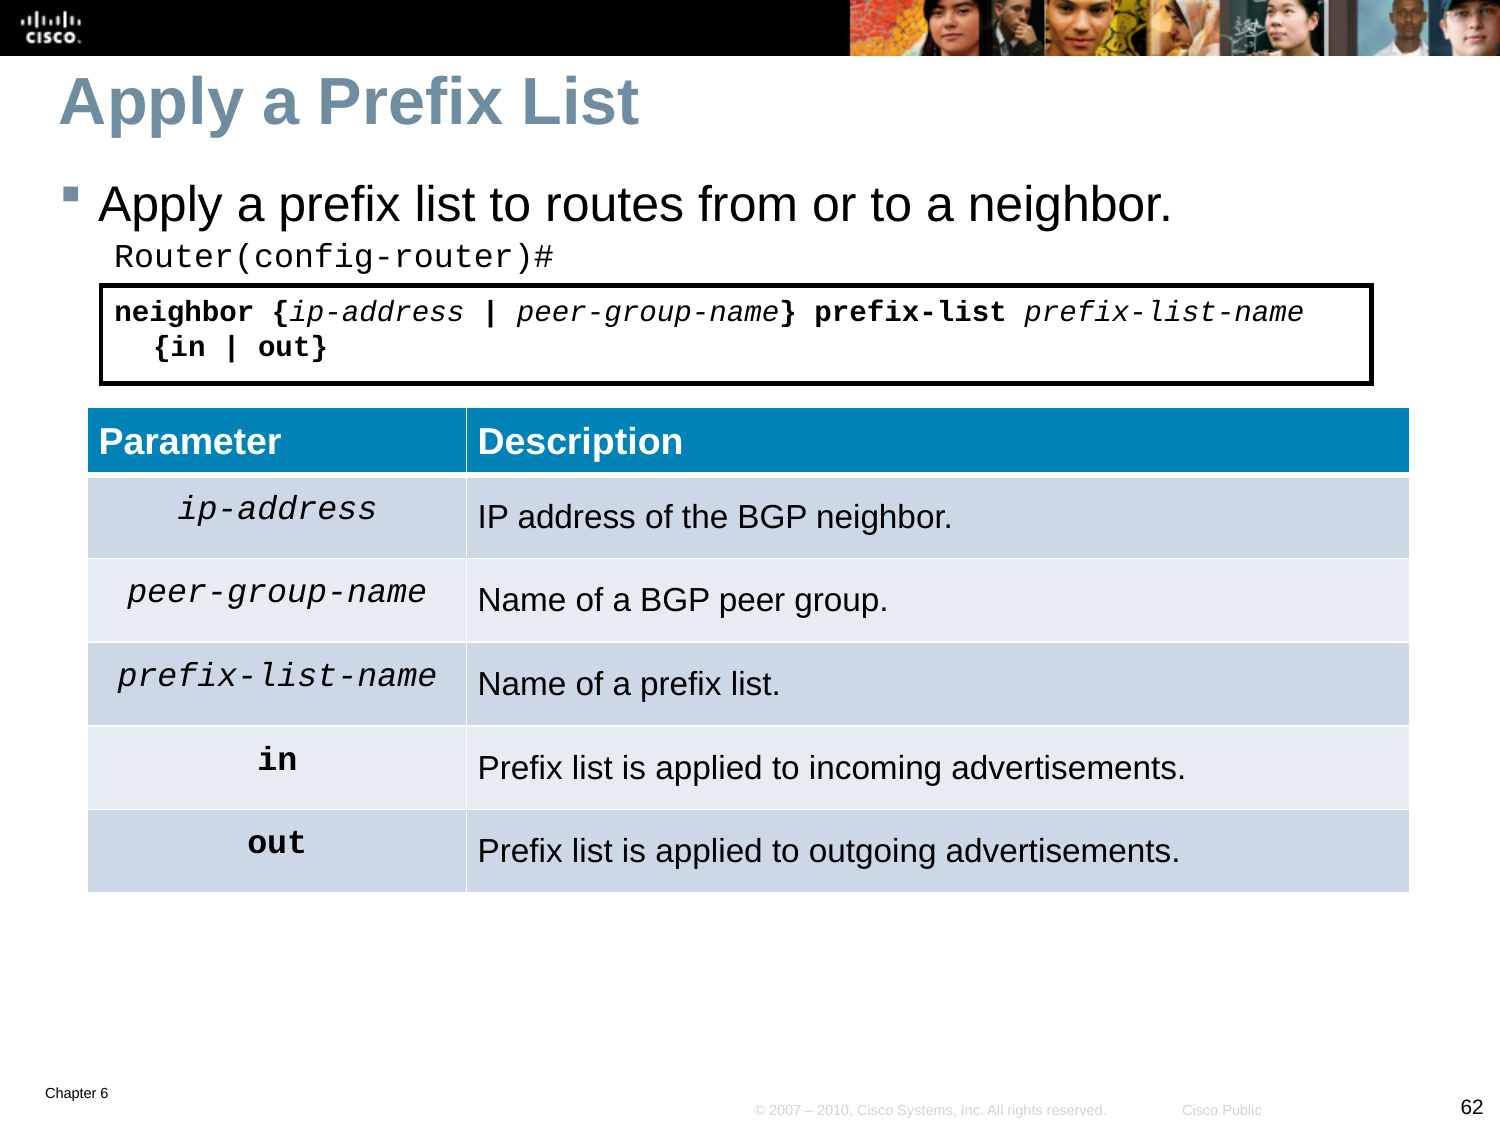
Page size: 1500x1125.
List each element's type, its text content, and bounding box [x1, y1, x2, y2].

table_cell ip-address [88, 478, 466, 558]
table_header Description [467, 408, 1409, 472]
table_cell peer-group-name [88, 559, 466, 641]
table_cell Name of a prefix list. [467, 643, 1409, 725]
list neighbor {ip-address | peer-group-name} prefix-list prefix-list-name {in | out} [99, 283, 1374, 386]
table_header Parameter [88, 408, 466, 472]
table_cell Prefix list is applied to outgoing advertisements. [467, 810, 1409, 892]
table_cell Name of a BGP peer group. [467, 559, 1409, 641]
picture [0, 0, 1500, 56]
table_cell IP address of the BGP neighbor. [467, 478, 1409, 558]
table_cell in [88, 727, 466, 809]
list Router(config-router)# [100, 227, 1372, 283]
table_cell out [88, 810, 466, 892]
table_cell prefix-list-name [88, 643, 466, 725]
title Apply a Prefix List [44, 59, 1444, 162]
table_cell Prefix list is applied to incoming advertisements. [467, 727, 1409, 809]
list Apply a prefix list to routes from or to a neighbor. [45, 164, 1411, 246]
